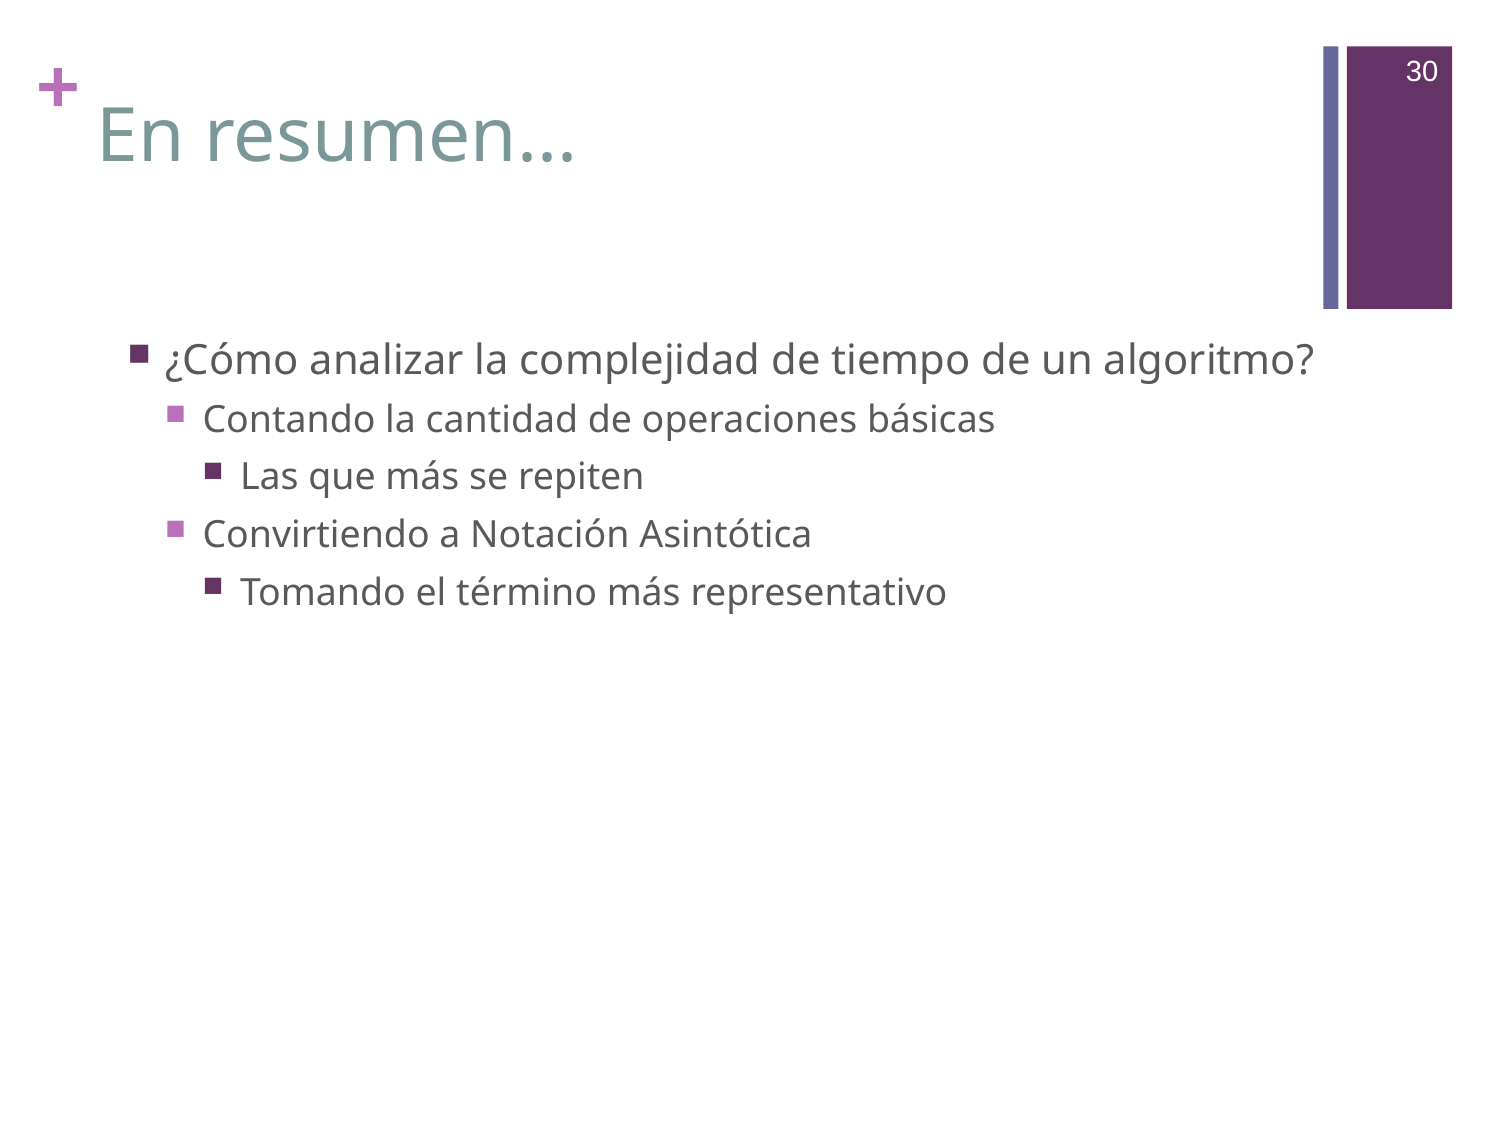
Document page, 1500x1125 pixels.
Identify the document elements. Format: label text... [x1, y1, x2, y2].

slide_number 30 [1362, 39, 1454, 100]
title En resumen... [81, 79, 1322, 263]
list ¿Cómo analizar la complejidad de tiempo de un algoritmo? Contando la cantidad de operaciones básicas Las que más se repiten Convirtiendo a Notación Asintótica Tomando el término más representativo [112, 324, 1388, 1100]
